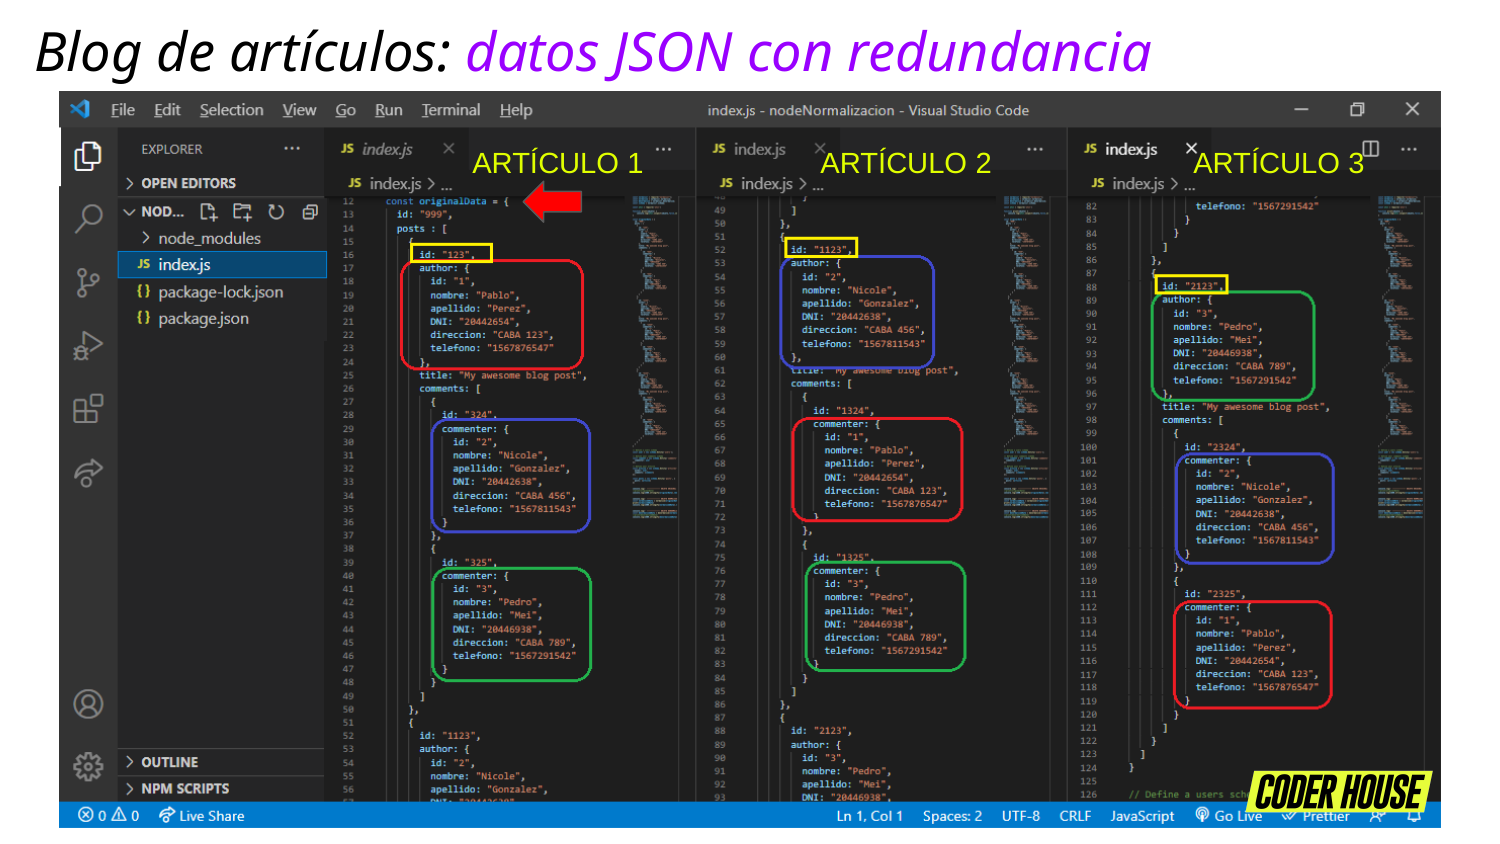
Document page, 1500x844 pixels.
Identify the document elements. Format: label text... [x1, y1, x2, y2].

text_box Blog de artículos: datos JSON con redundancia [19, 2, 1500, 84]
picture [59, 91, 1443, 832]
